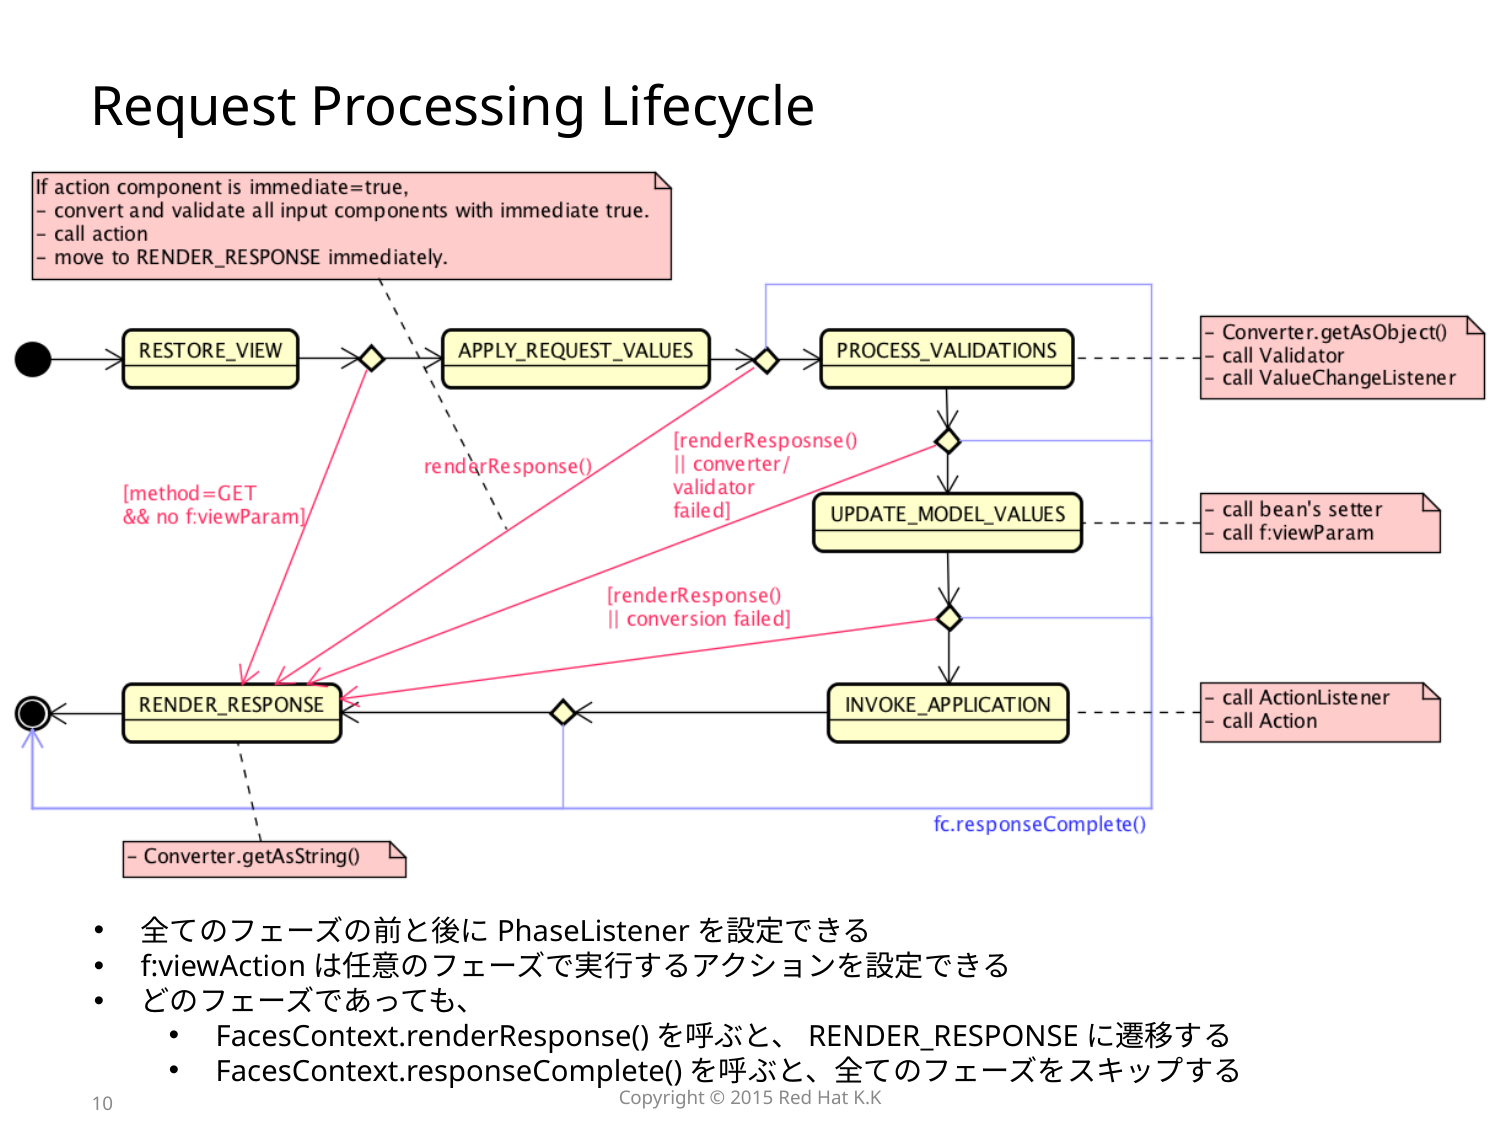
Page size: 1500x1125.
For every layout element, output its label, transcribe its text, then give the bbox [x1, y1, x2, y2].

picture [0, 155, 1500, 894]
text_box 全てのフェーズの前と後にPhaseListenerを設定できる f:viewActionは任意のフェーズで実行するアクションを設定できる どのフェーズであっても、 FacesContext.renderResponse()を呼ぶと、RENDER_RESPONSEに遷移する FacesContext.responseComplete()を呼ぶと、全てのフェーズをスキップする [87, 905, 1249, 1095]
footer Copyright © 2015 Red Hat K.K [430, 1095, 1069, 1119]
title Request Processing Lifecycle [75, 45, 1425, 154]
slide_number 10 [76, 1082, 160, 1125]
